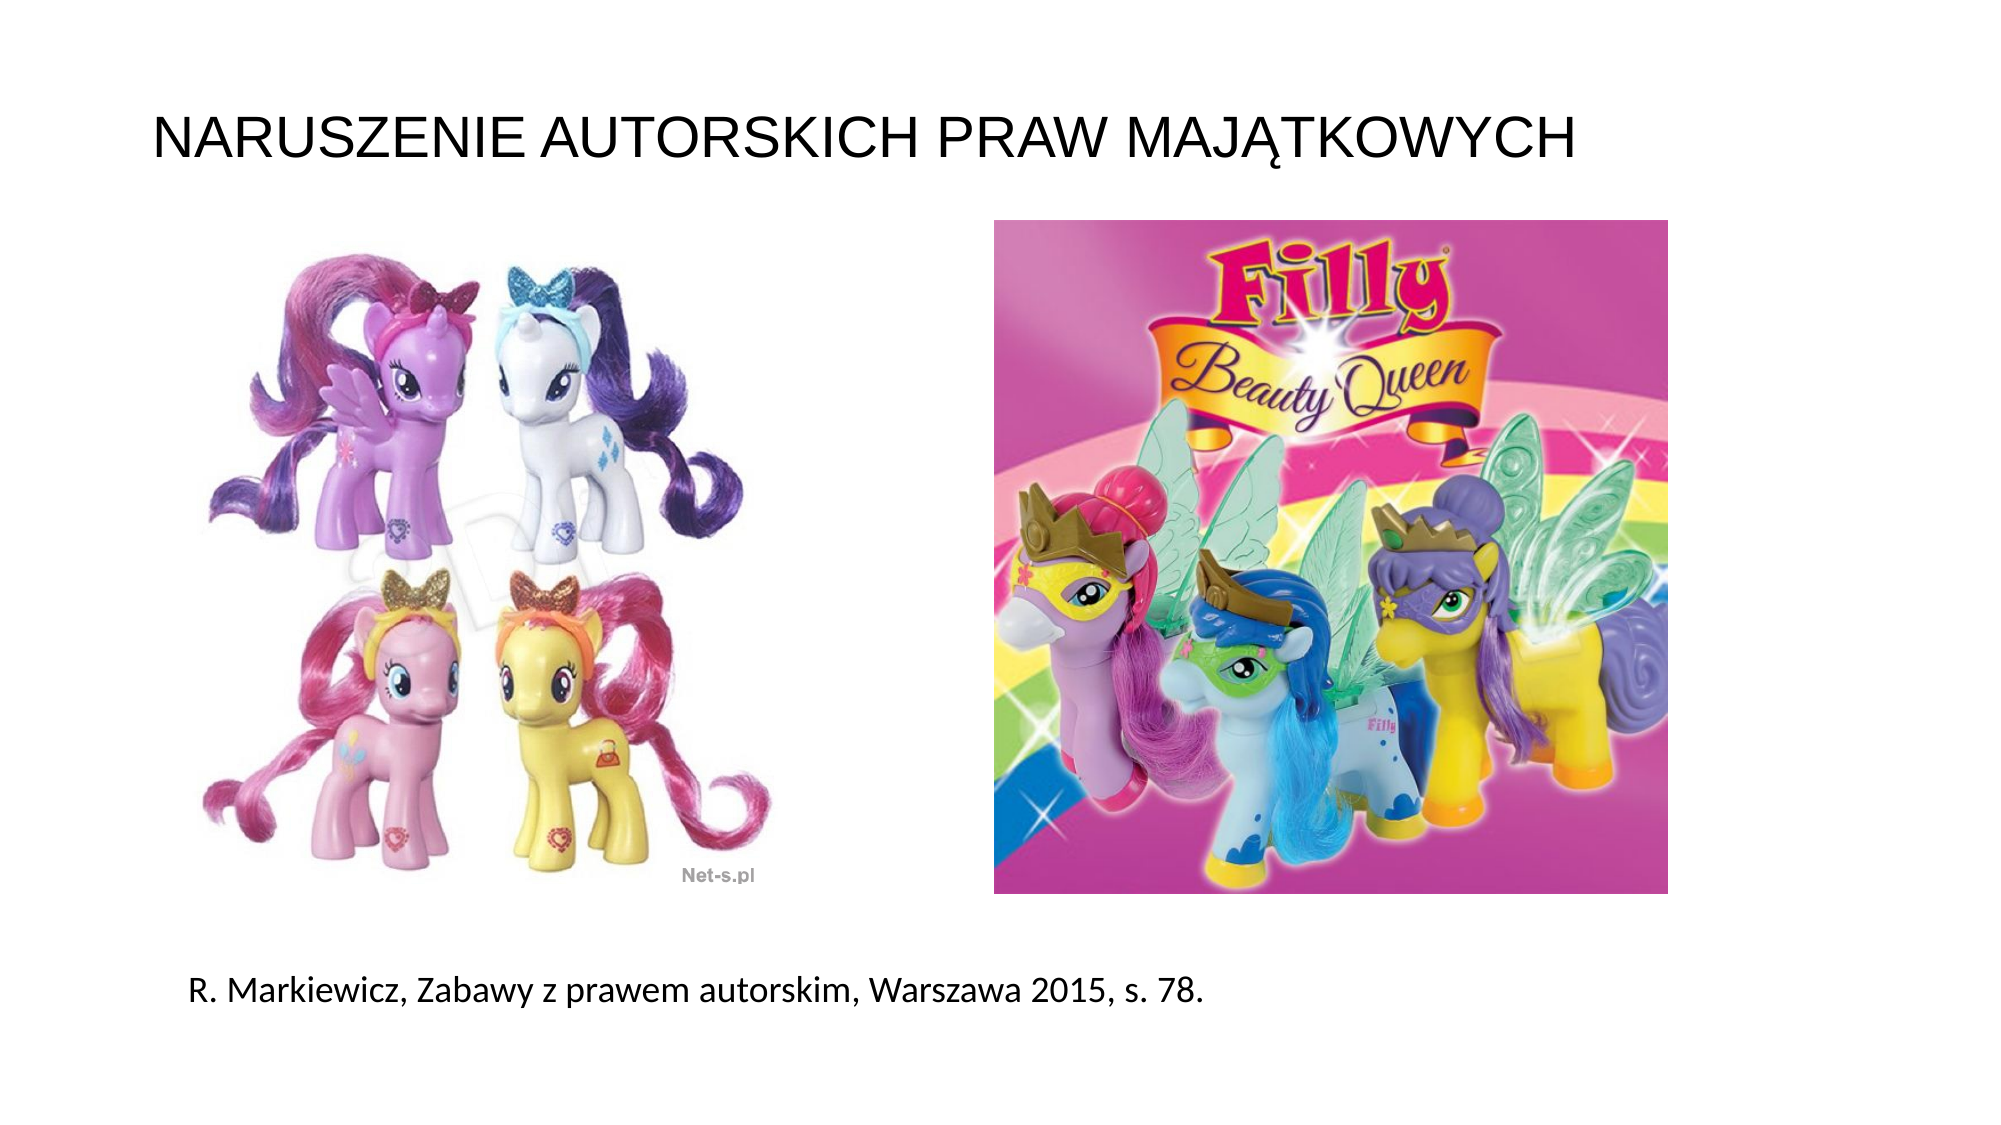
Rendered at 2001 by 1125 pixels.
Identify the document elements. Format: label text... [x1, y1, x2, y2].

title NARUSZENIE AUTORSKICH PRAW MAJĄTKOWYCH [137, 59, 1863, 278]
picture [994, 220, 1668, 894]
picture [156, 241, 800, 884]
text_box R. Markiewicz, Zabawy z prawem autorskim, Warszawa 2015, s. 78. [173, 957, 1832, 1018]
